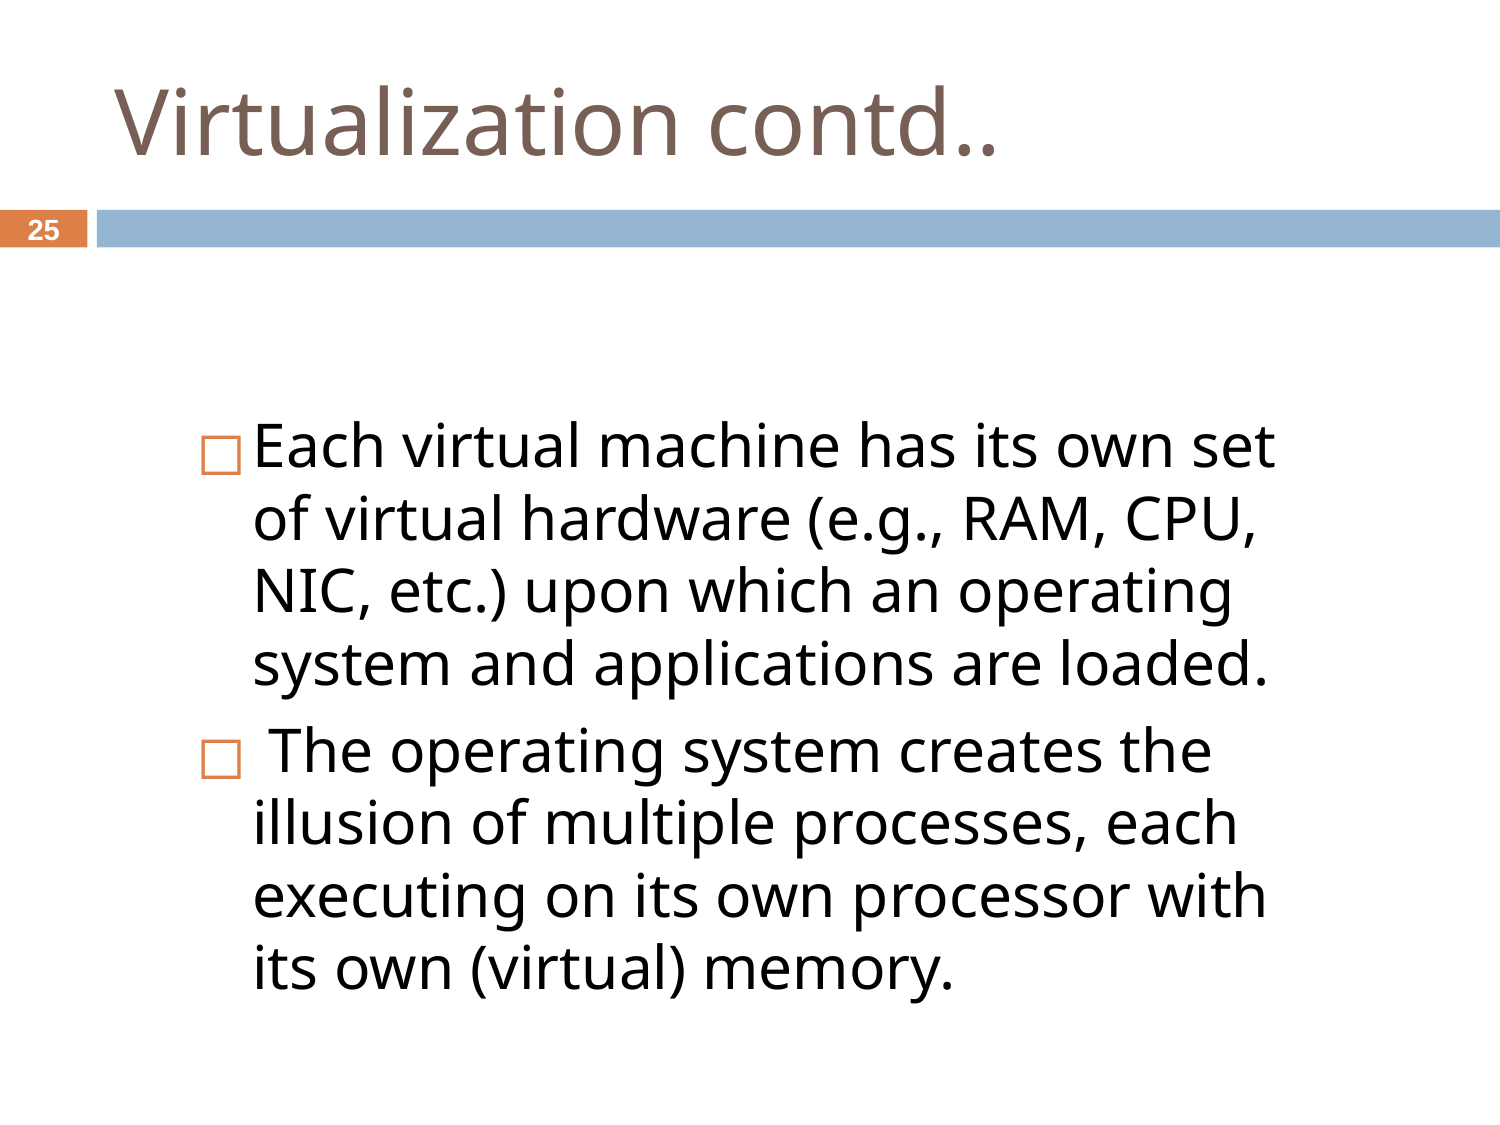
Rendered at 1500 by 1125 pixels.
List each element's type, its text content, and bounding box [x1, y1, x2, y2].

slide_number 25 [0, 208, 88, 249]
title Virtualization contd.. [99, 37, 1438, 200]
list Each virtual machine has its own set of virtual hardware (e.g., RAM, CPU, NIC, etc.) upon which an operating system and applications are loaded. The operating system creates the illusion of multiple processes, each executing on its own processor with its own (virtual) memory. [162, 399, 1350, 1006]
